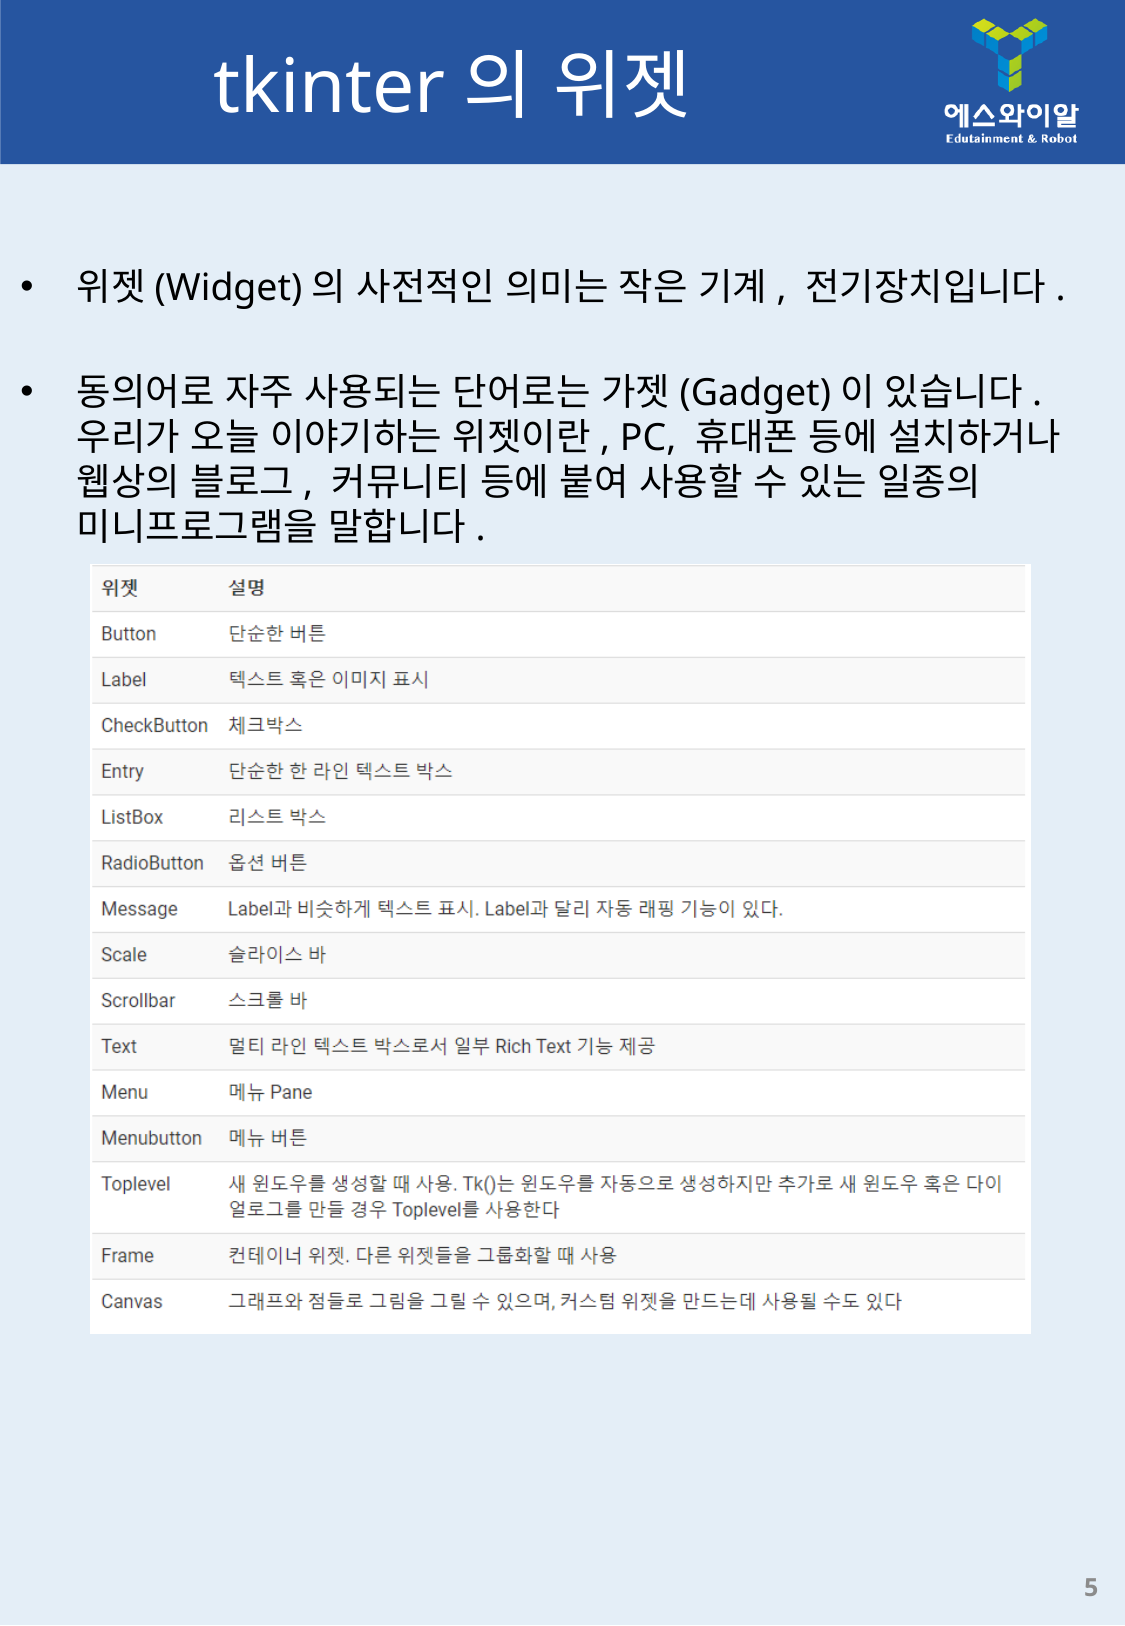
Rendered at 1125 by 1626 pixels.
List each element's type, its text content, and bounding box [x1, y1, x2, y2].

picture [0, 0, 1125, 1625]
title tkinter의 위젯 [0, 0, 926, 166]
slide_number 5 [1005, 1567, 1114, 1610]
list 위젯(Widget)의 사전적인 의미는 작은 기계, 전기장치입니다. 동의어로 자주 사용되는 단어로는 가젯(Gadget)이 있습니다. 우리가 오늘 이야기하는 위젯이란, PC, 휴대폰 등에 설치하거나 웹상의 블로그, 커뮤니티 등에 붙여 사용할 수 있는 일종의 미니프로그램을 말합니다. [5, 203, 1119, 1551]
